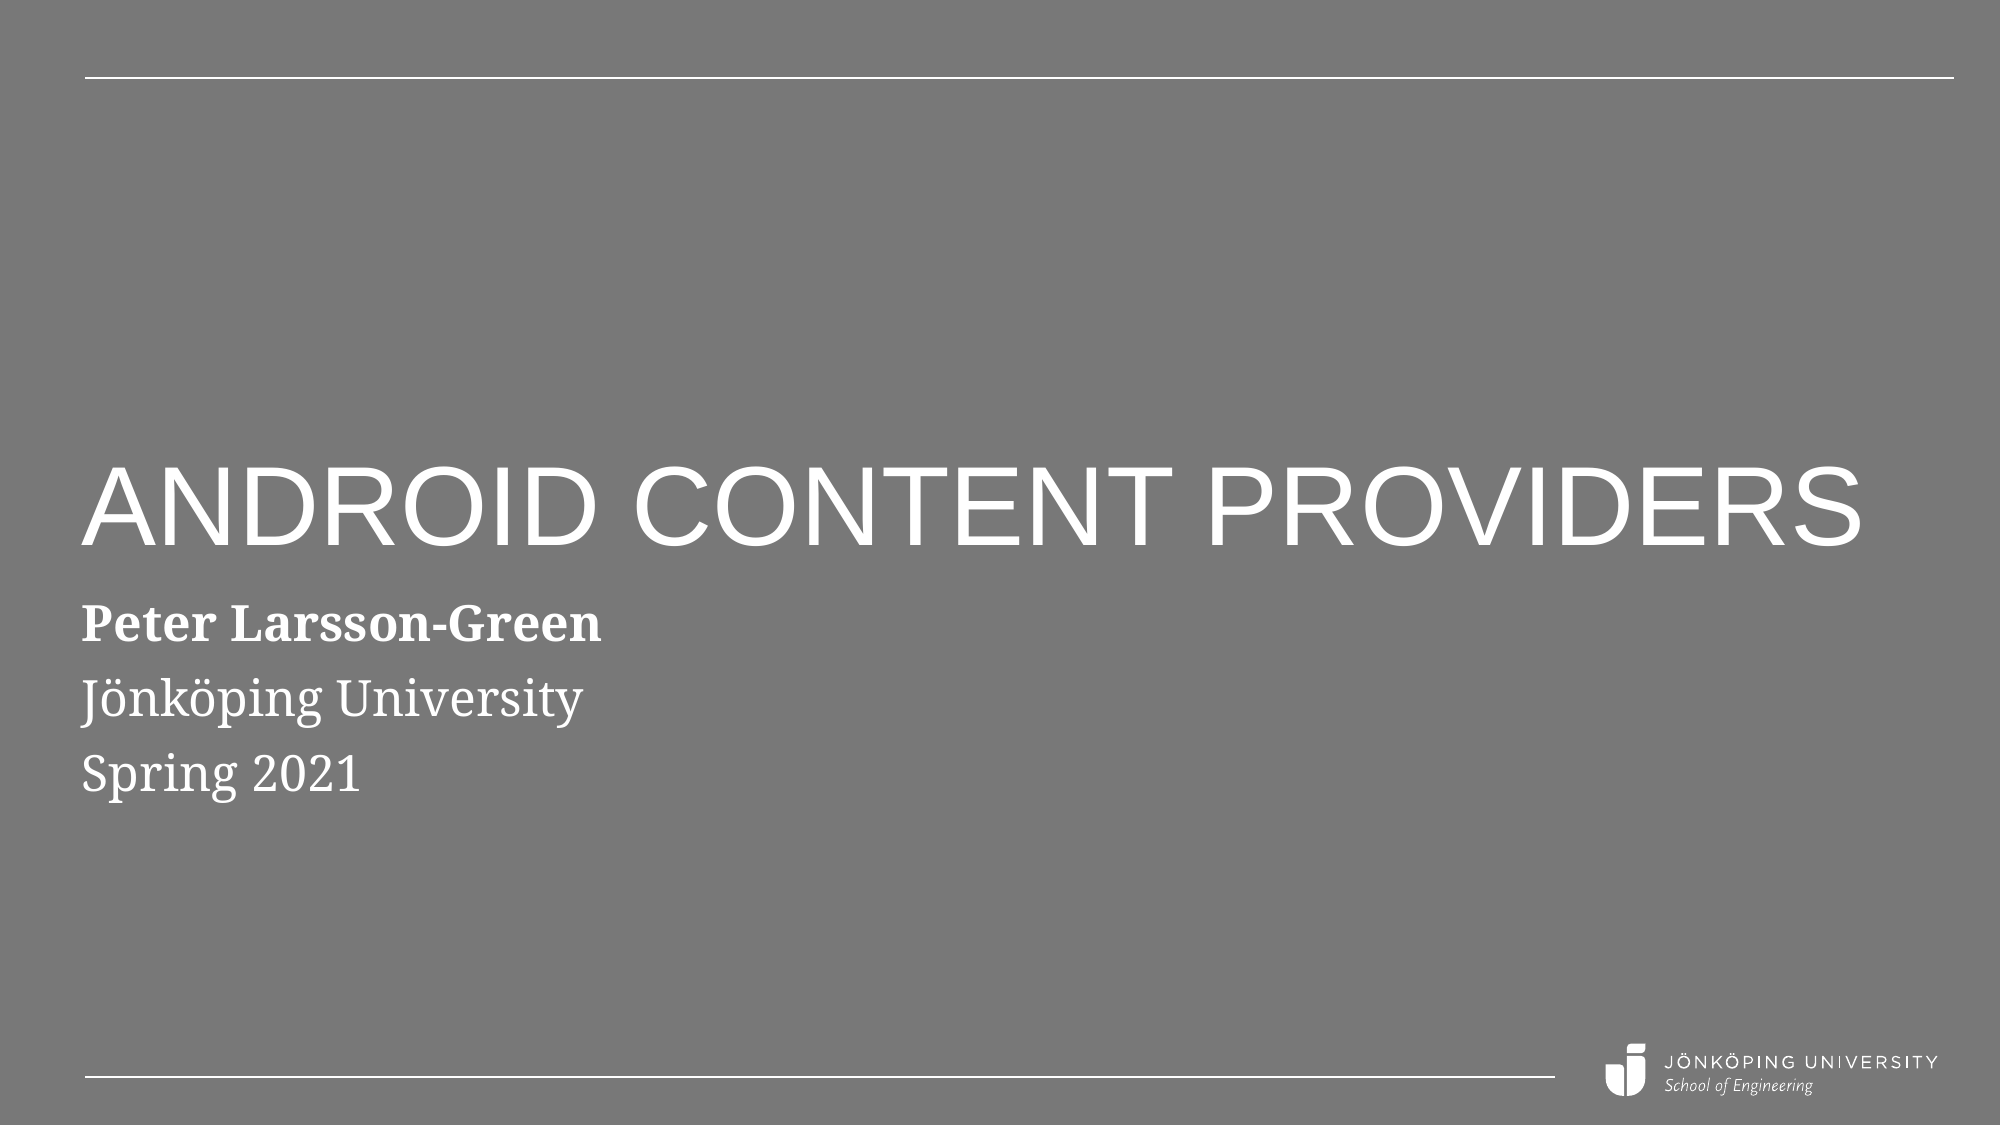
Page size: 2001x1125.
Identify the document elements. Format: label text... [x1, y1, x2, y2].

title Android Content Providers [66, 184, 1954, 576]
subtitle Peter Larsson-Green Jönköping University Spring 2021 [66, 590, 1954, 863]
